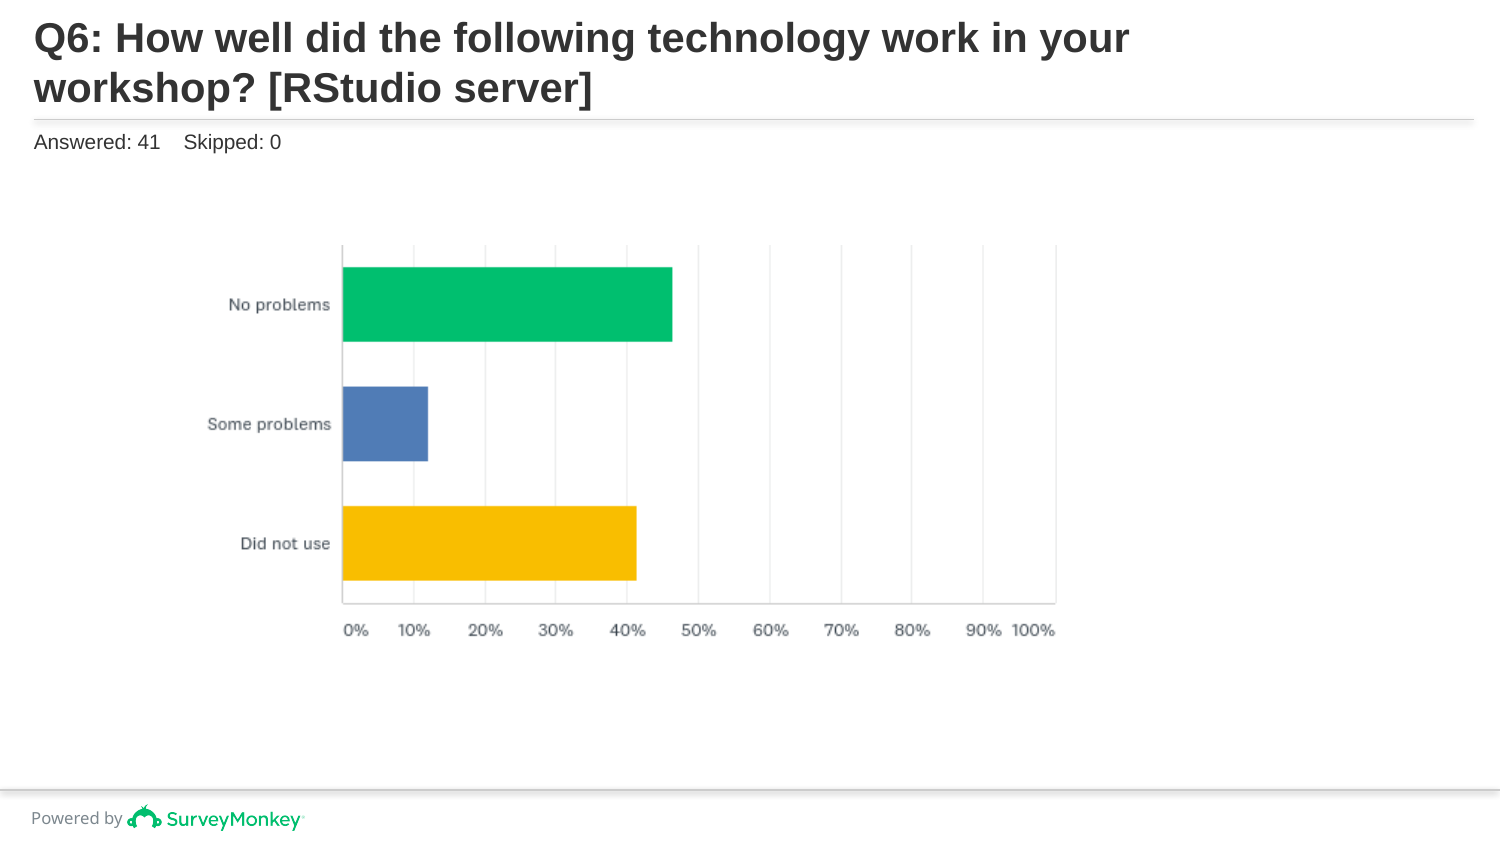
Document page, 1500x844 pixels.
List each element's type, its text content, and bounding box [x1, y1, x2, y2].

picture [171, 245, 1057, 678]
title Q6: How well did the following technology work in your workshop? [RStudio server] [18, 54, 1369, 119]
list Answered: 41 Skipped: 0 [18, 120, 894, 162]
picture [116, 793, 316, 842]
